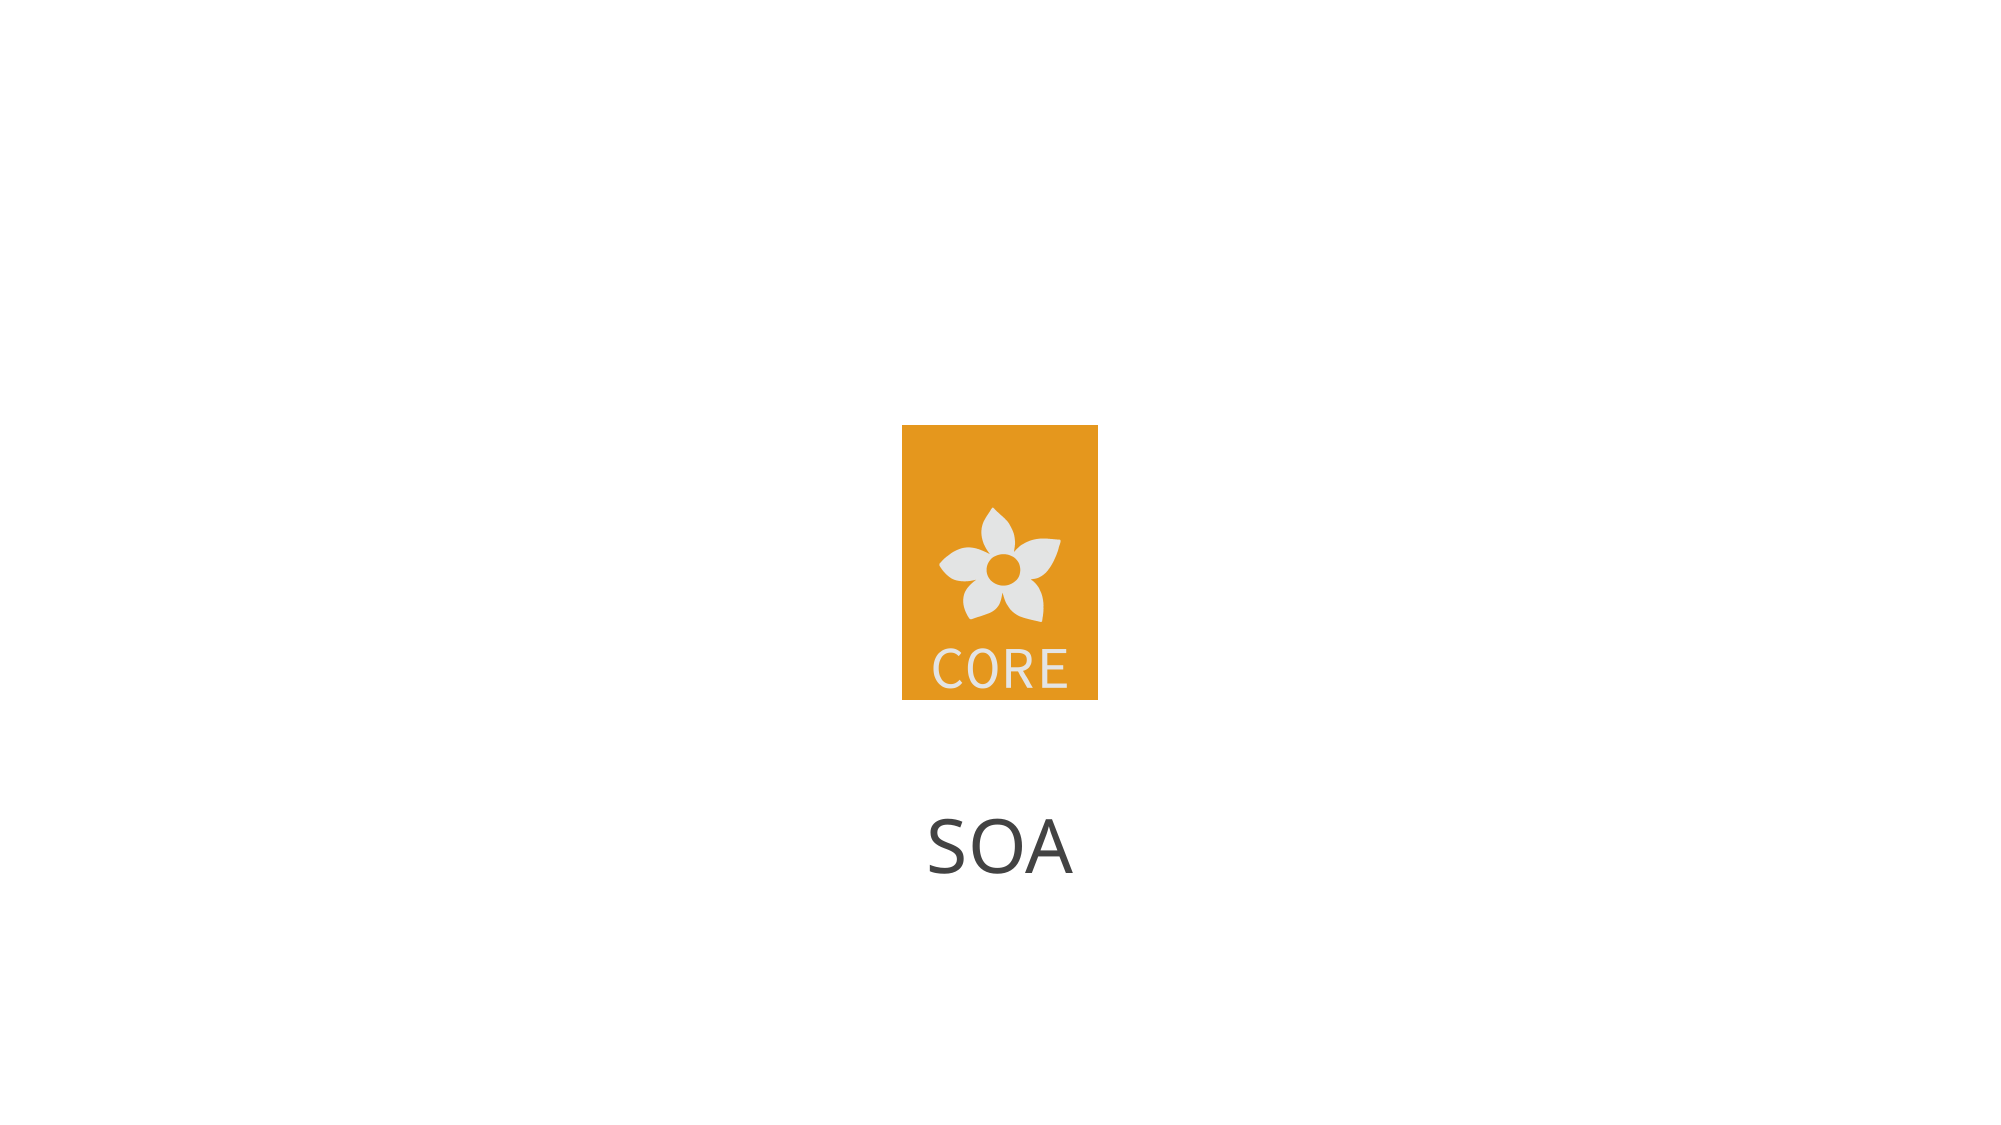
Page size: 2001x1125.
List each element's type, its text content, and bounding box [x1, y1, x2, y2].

picture [902, 425, 1098, 700]
title SOA [249, 784, 1750, 897]
